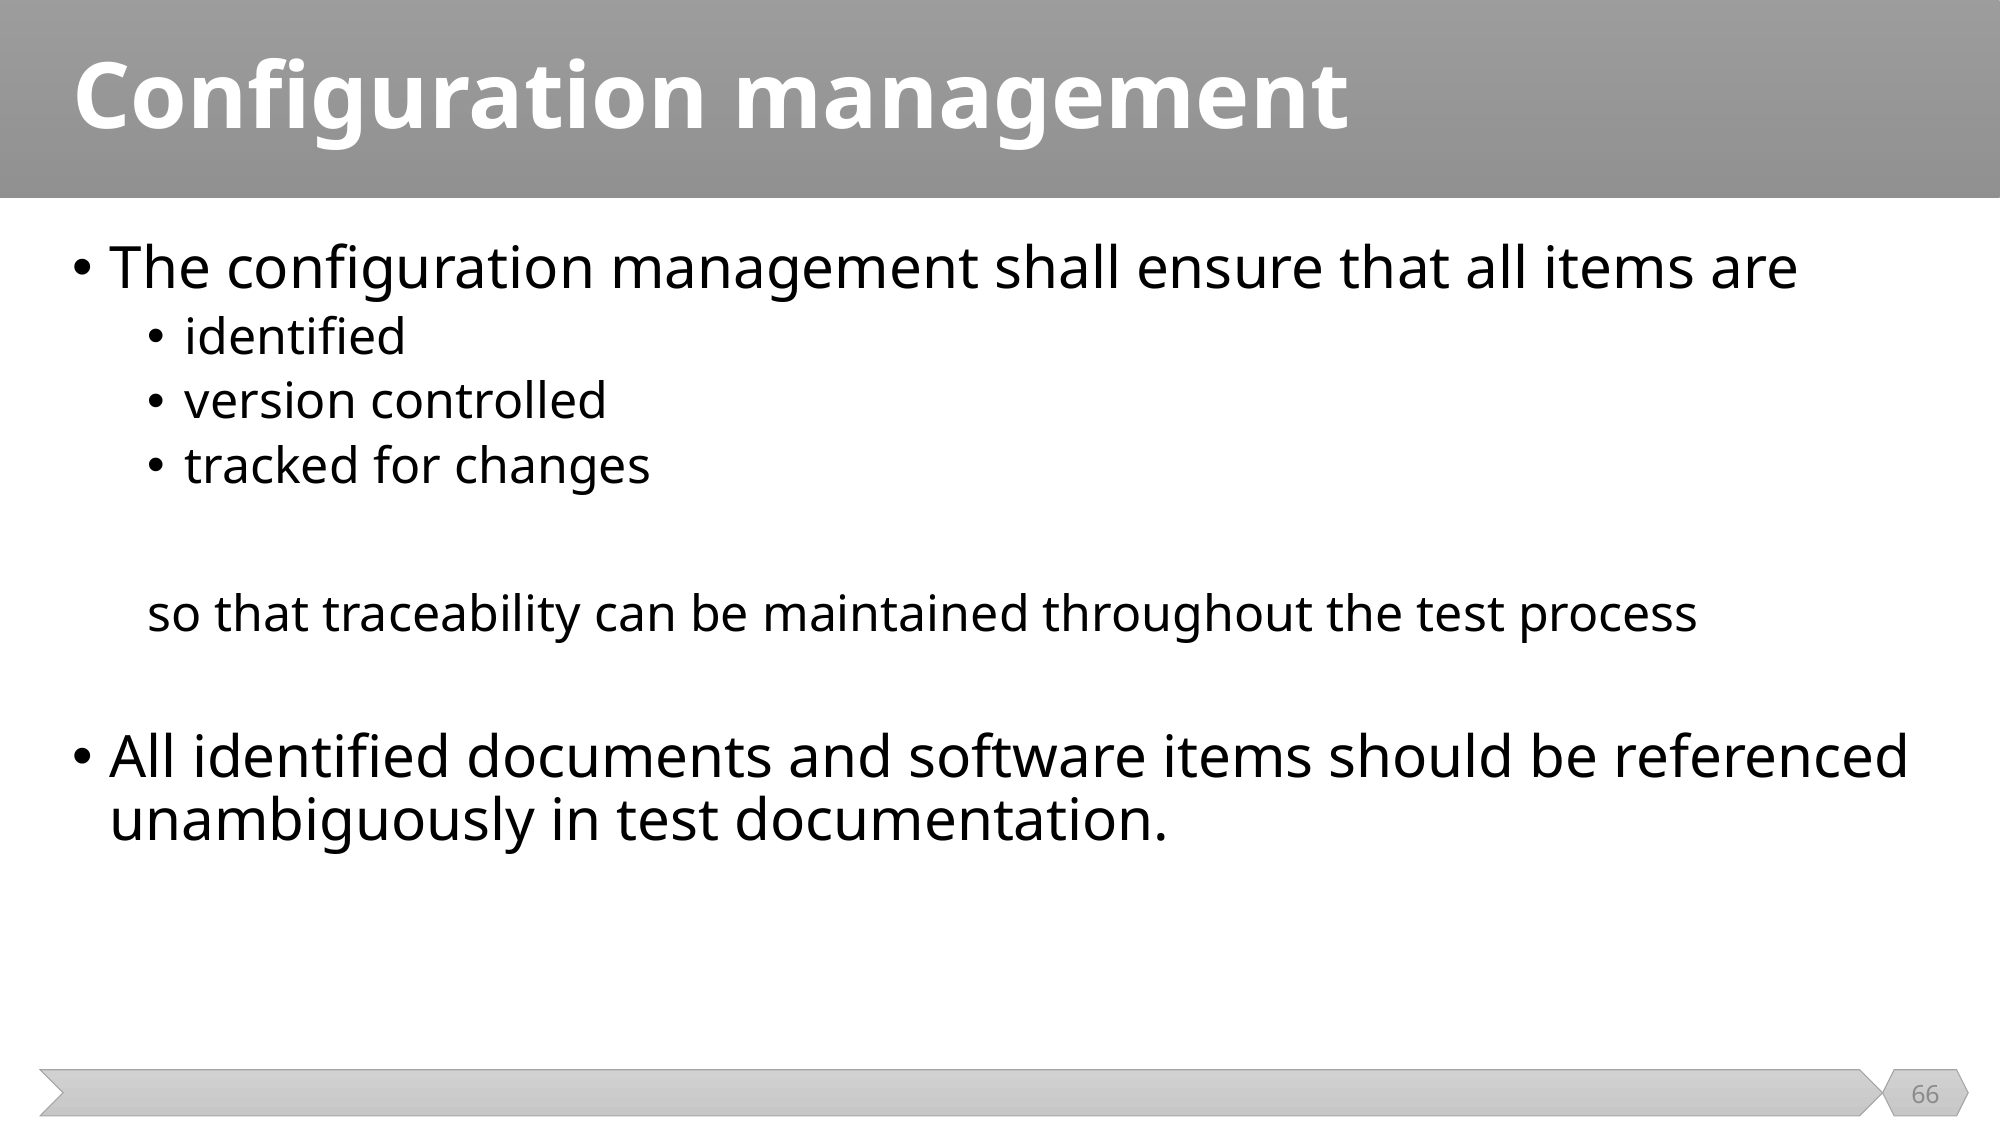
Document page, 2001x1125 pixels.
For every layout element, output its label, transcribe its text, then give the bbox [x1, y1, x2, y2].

slide_number 66 [1882, 1065, 1969, 1125]
title Configuration management [56, 0, 1969, 199]
list The configuration management shall ensure that all items are identified version controlled tracked for changes so that traceability can be maintained throughout the test process All identified documents and software items should be referenced unambiguously in test documentation. [56, 230, 1969, 1010]
